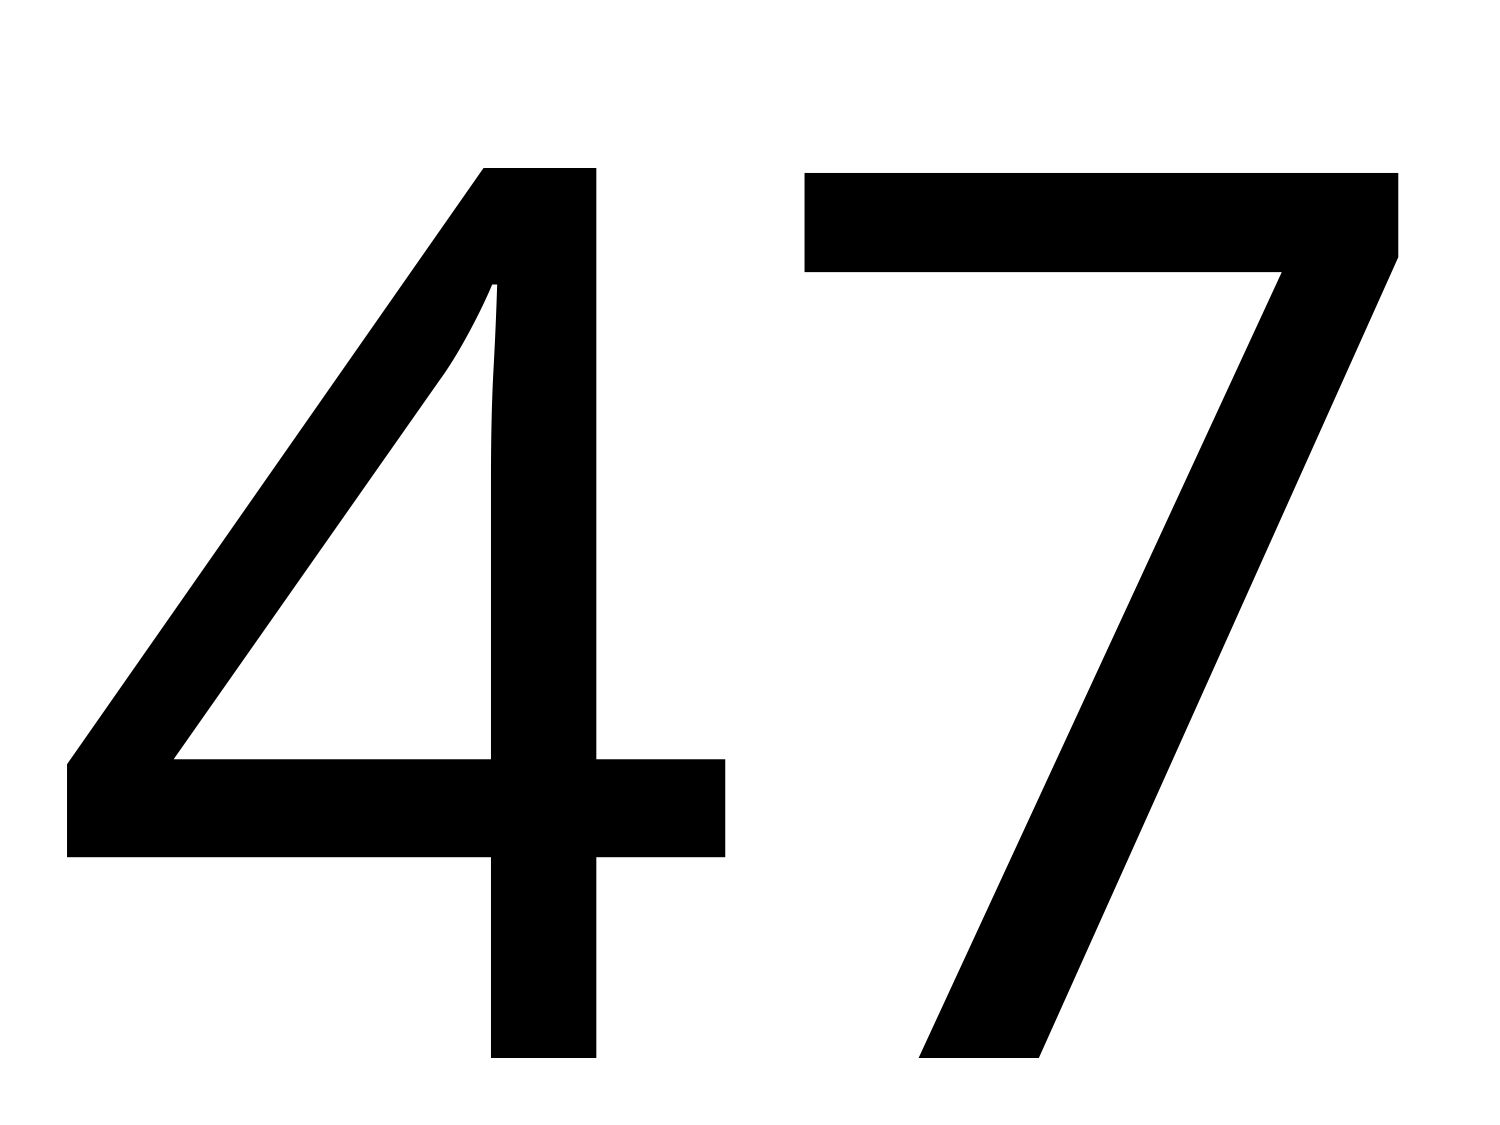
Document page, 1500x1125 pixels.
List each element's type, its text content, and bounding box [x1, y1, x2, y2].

title 47 [0, 0, 1500, 1125]
